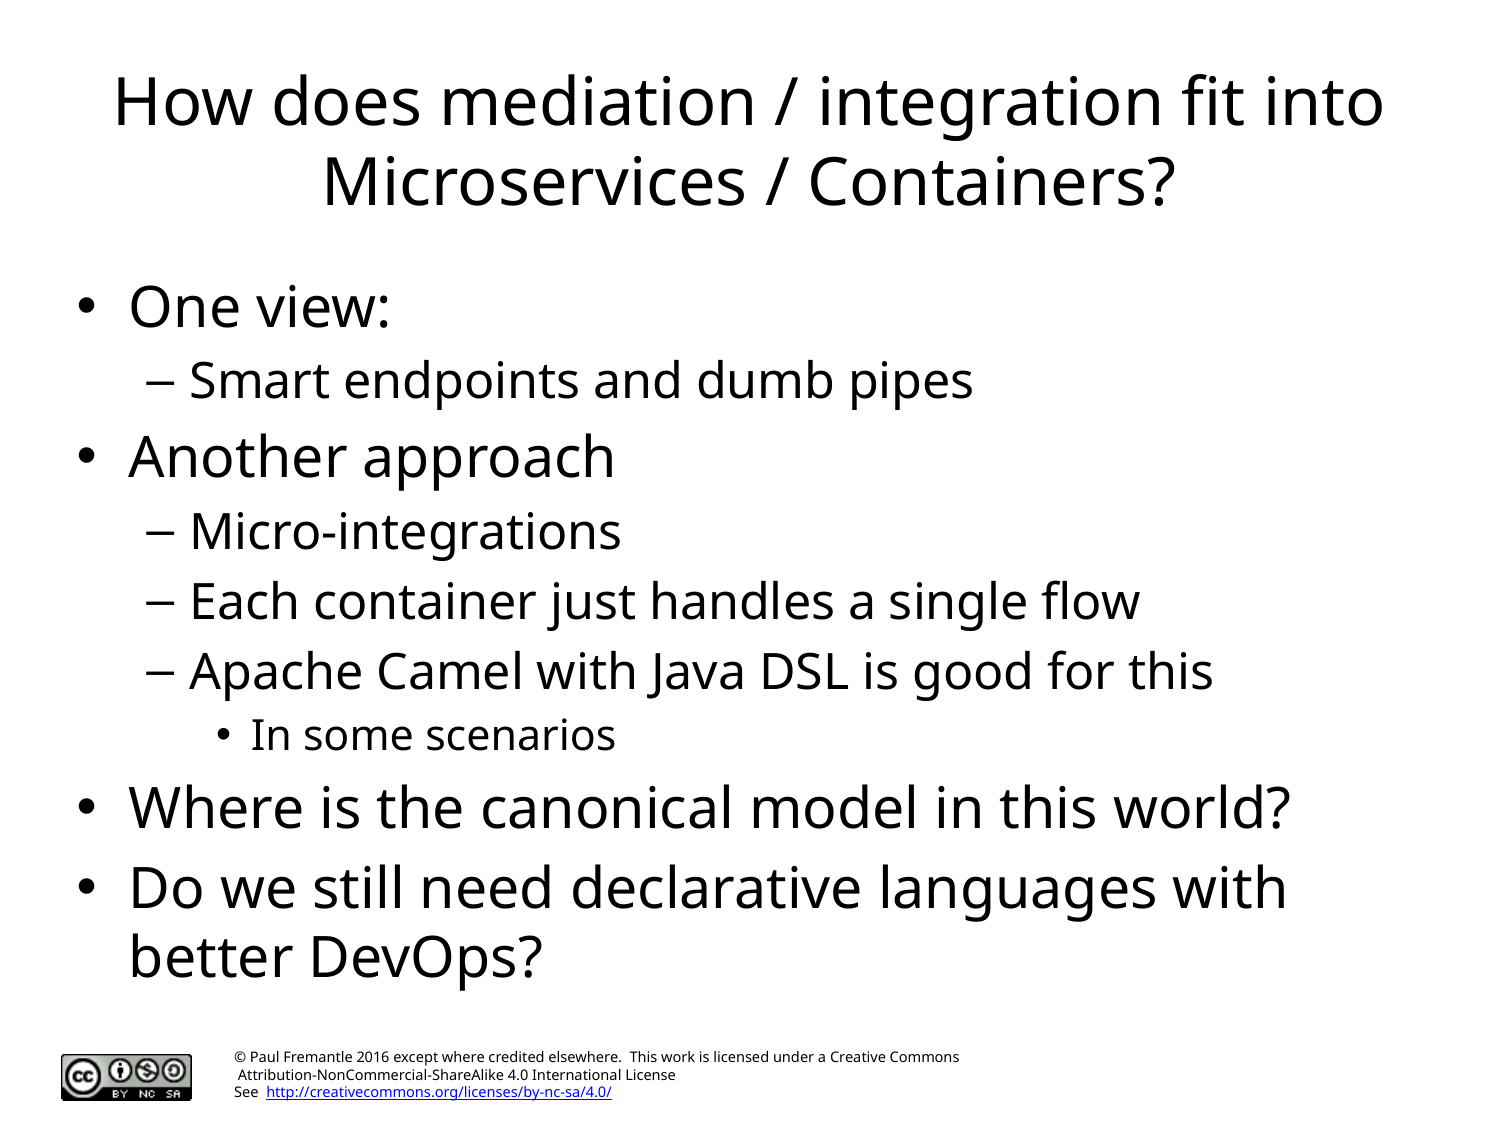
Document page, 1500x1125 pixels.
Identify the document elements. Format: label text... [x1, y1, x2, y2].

list One view: Smart endpoints and dumb pipes Another approach Micro-integrations Each container just handles a single flow Apache Camel with Java DSL is good for this In some scenarios Where is the canonical model in this world? Do we still need declarative languages with better DevOps? [61, 262, 1412, 1005]
title How does mediation / integration fit into Microservices / Containers? [75, 45, 1425, 233]
picture [61, 1054, 192, 1101]
